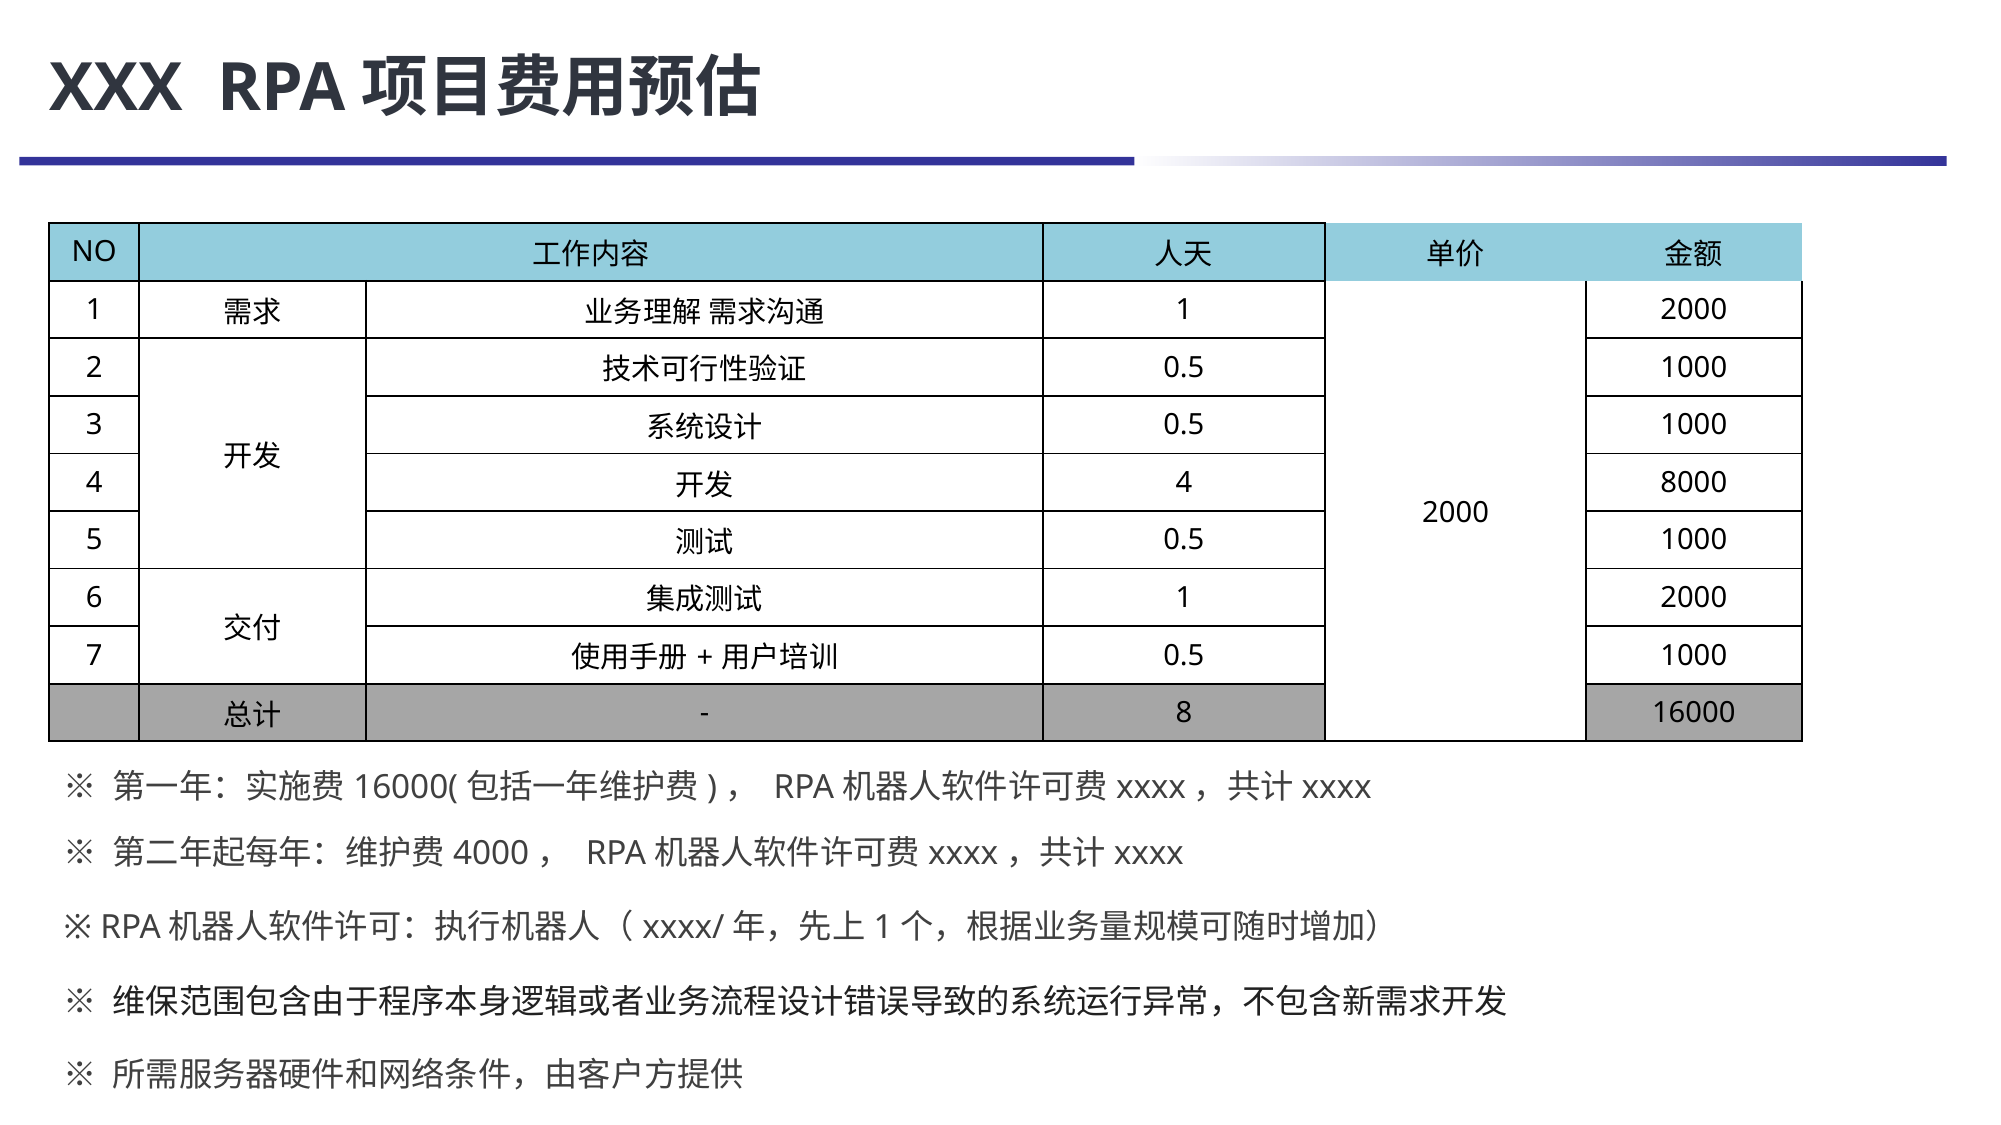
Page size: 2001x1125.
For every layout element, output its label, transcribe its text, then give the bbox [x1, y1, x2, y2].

table_header 工作内容 [140, 224, 1042, 280]
table_header 单价 [1326, 223, 1586, 281]
table_cell 2000 [1587, 569, 1801, 625]
table_cell 1 [1044, 282, 1324, 337]
table_cell 4 [50, 454, 138, 510]
text_box ※ RPA机器人软件许可：执行机器人（xxxx/年，先上1个，根据业务量规模可随时增加） [49, 893, 1923, 993]
table_cell 1000 [1587, 397, 1801, 453]
text_box ※ 第一年：实施费16000(包括一年维护费)， RPA机器人软件许可费xxxx，共计xxxx [49, 753, 1923, 817]
table_cell 交付 [140, 569, 365, 683]
table_cell 0.5 [1044, 397, 1324, 453]
text_box ※ 所需服务器硬件和网络条件，由客户方提供 [49, 1042, 1802, 1097]
table_cell 6 [50, 569, 138, 625]
table_cell 2 [50, 339, 138, 395]
table_cell 3 [50, 397, 138, 453]
table_cell 系统设计 [367, 397, 1042, 453]
table_cell 16000 [1587, 685, 1801, 740]
table_cell 总计 [140, 685, 365, 740]
table_cell 5 [50, 512, 138, 568]
table_cell 技术可行性验证 [367, 339, 1042, 395]
text_box ※ 维保范围包含由于程序本身逻辑或者业务流程设计错误导致的系统运行异常，不包含新需求开发 [49, 993, 1802, 1024]
table_header NO [50, 224, 138, 280]
table_cell 1 [1044, 569, 1324, 625]
text_box ※ 第二年起每年：维护费4000， RPA机器人软件许可费xxxx，共计xxxx [49, 820, 1923, 893]
table_cell 0.5 [1044, 512, 1324, 568]
table_cell 7 [50, 627, 138, 683]
table_cell 开发 [140, 339, 365, 568]
table_cell 1000 [1587, 512, 1801, 568]
text_box XXX RPA项目费用预估 [49, 44, 317, 125]
table_header 金额 [1586, 223, 1802, 281]
table_cell 0.5 [1044, 627, 1324, 683]
table_cell 2000 [1587, 281, 1801, 337]
table_cell 使用手册+用户培训 [367, 627, 1042, 683]
table_cell 4 [1044, 454, 1324, 510]
table_cell 测试 [367, 512, 1042, 568]
table_cell 开发 [367, 454, 1042, 510]
table_cell 需求 [140, 282, 365, 337]
table_cell [50, 685, 138, 740]
table_header 人天 [1044, 224, 1324, 280]
table_cell 0.5 [1044, 339, 1324, 395]
table_cell 集成测试 [367, 569, 1042, 625]
table_cell 1 [50, 282, 138, 337]
table_cell 2000 [1326, 281, 1585, 740]
table_cell 1000 [1587, 627, 1801, 683]
table_cell 1000 [1587, 339, 1801, 395]
table_cell 8 [1044, 685, 1324, 740]
table_cell - [367, 685, 1042, 740]
table_cell 8000 [1587, 454, 1801, 510]
table_cell 业务理解 需求沟通 [367, 282, 1042, 337]
